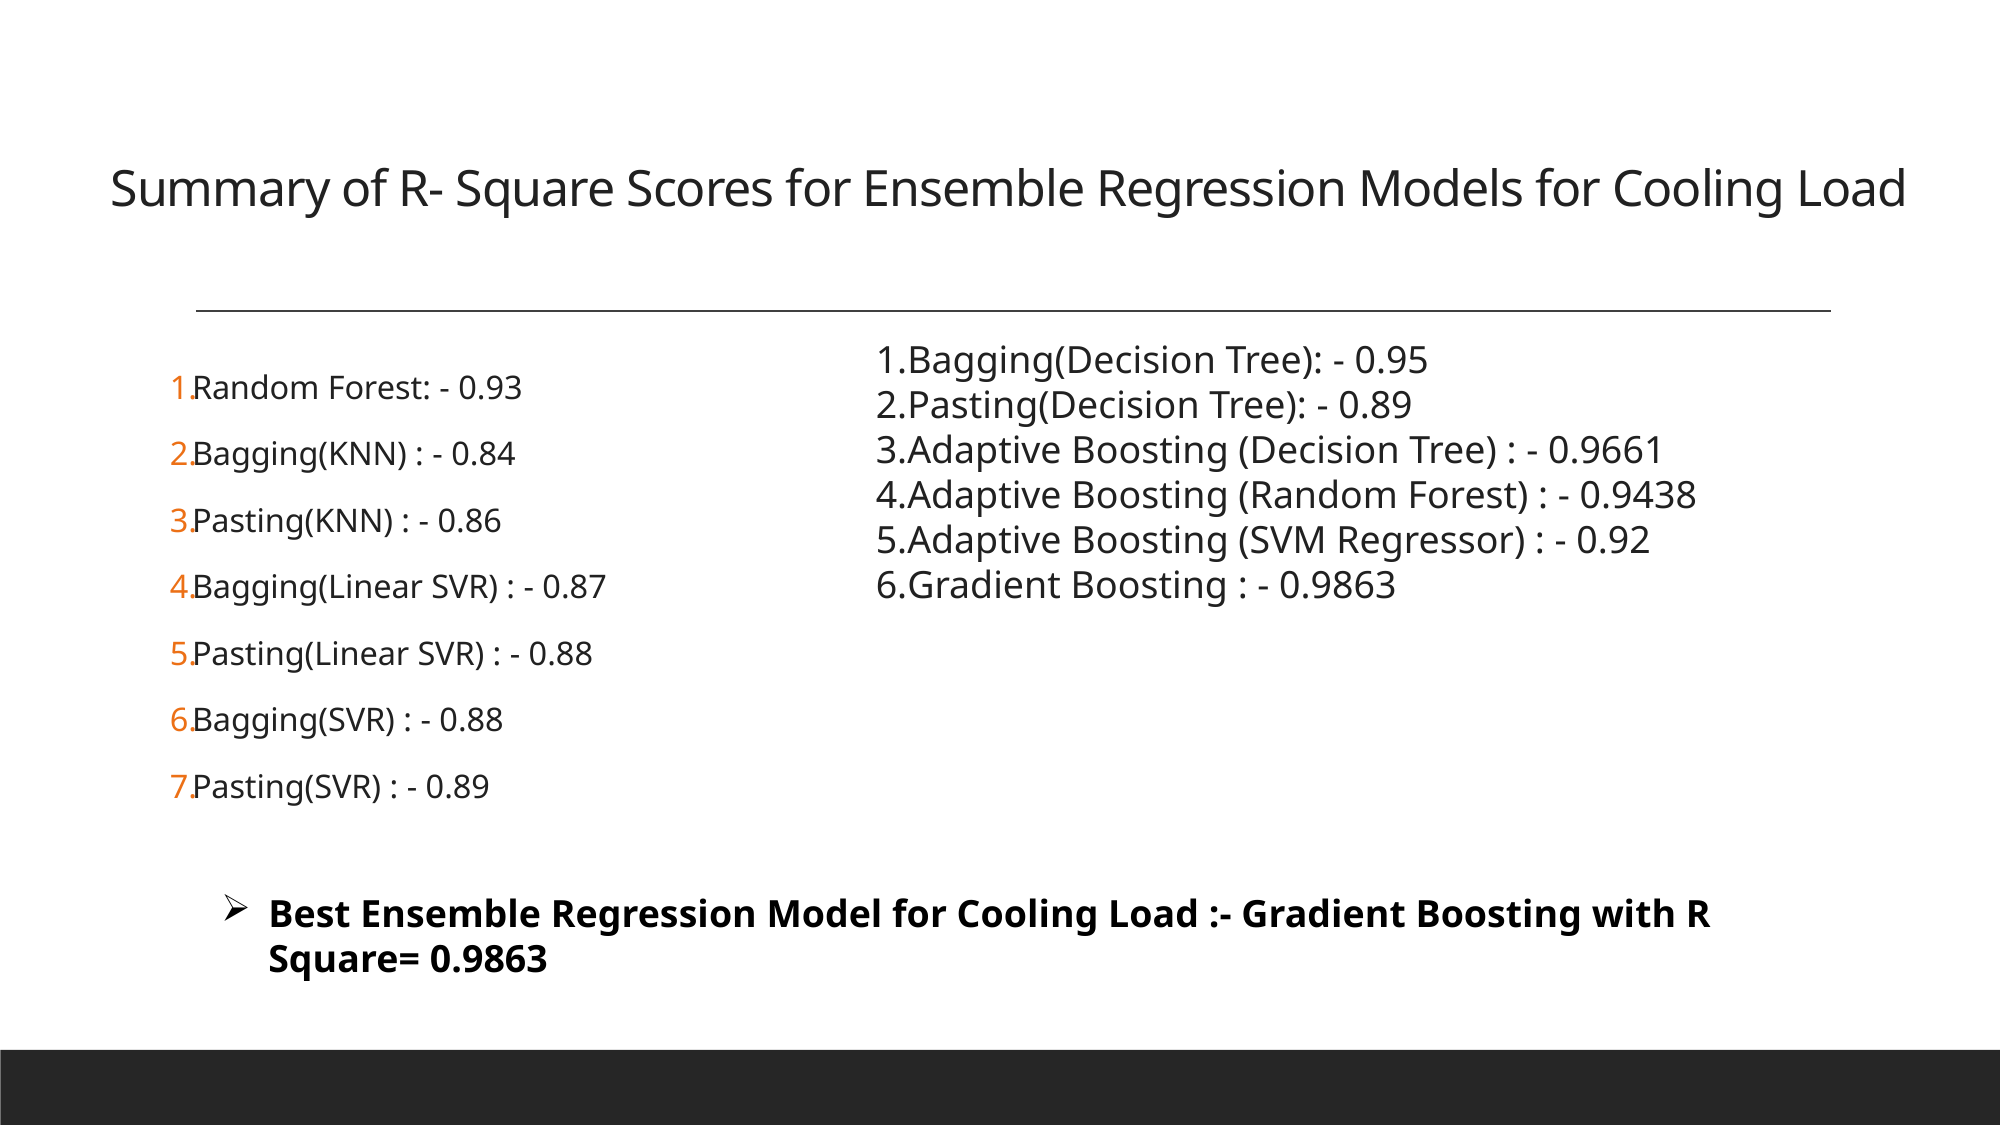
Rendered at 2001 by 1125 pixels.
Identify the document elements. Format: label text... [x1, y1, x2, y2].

text_box Best Ensemble Regression Model for Cooling Load :- Gradient Boosting with R Square= 0.9863 [206, 882, 1831, 988]
list Random Forest: - 0.93 Bagging(KNN) : - 0.84 Pasting(KNN) : - 0.86 Bagging(Linear SVR) : - 0.87 Pasting(Linear SVR) : - 0.88 Bagging(SVR) : - 0.88 Pasting(SVR) : - 0.89 [169, 355, 1055, 813]
title Summary of R- Square Scores for Ensemble Regression Models for Cooling Load [95, 47, 1939, 285]
text_box Bagging(Decision Tree): - 0.95 Pasting(Decision Tree): - 0.89 Adaptive Boosting (Decision Tree) : - 0.9661 Adaptive Boosting (Random Forest) : - 0.9438 Adaptive Boosting (SVM Regressor) : - 0.92 Gradient Boosting : - 0.9863 [861, 328, 1861, 614]
